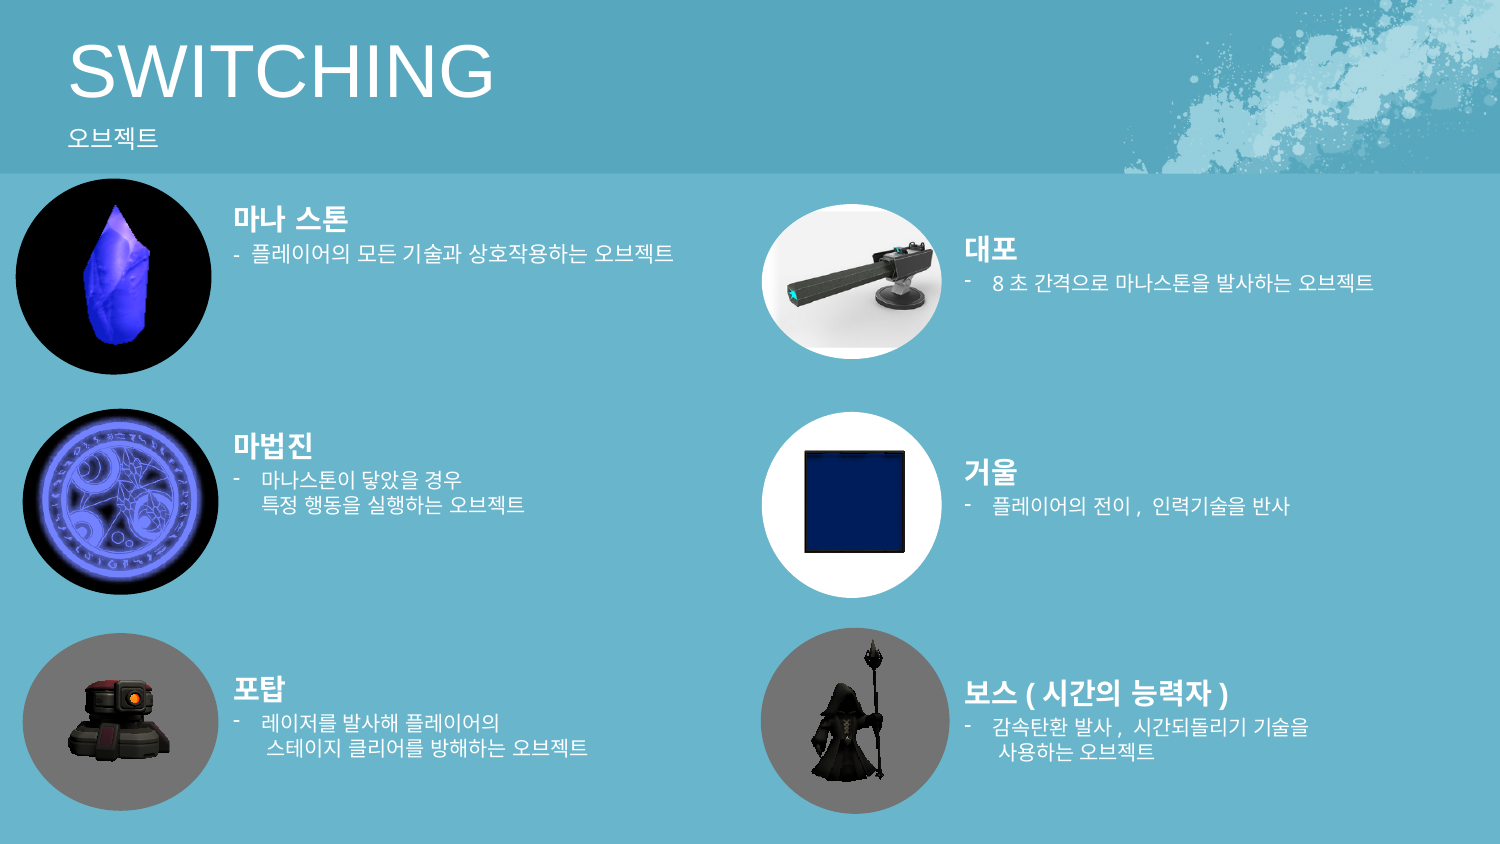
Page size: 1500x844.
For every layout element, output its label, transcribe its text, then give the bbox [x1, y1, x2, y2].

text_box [949, 455, 1470, 527]
picture [761, 411, 942, 599]
picture [22, 408, 219, 595]
list SWITCHING [53, 20, 1500, 114]
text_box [218, 673, 739, 769]
picture [760, 627, 950, 815]
picture [0, 0, 1500, 173]
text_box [218, 430, 739, 527]
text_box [949, 232, 1470, 304]
list 오브젝트 [53, 114, 1500, 162]
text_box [218, 203, 739, 276]
picture [22, 632, 219, 811]
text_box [949, 677, 1470, 774]
picture [15, 178, 212, 375]
picture [761, 203, 942, 360]
